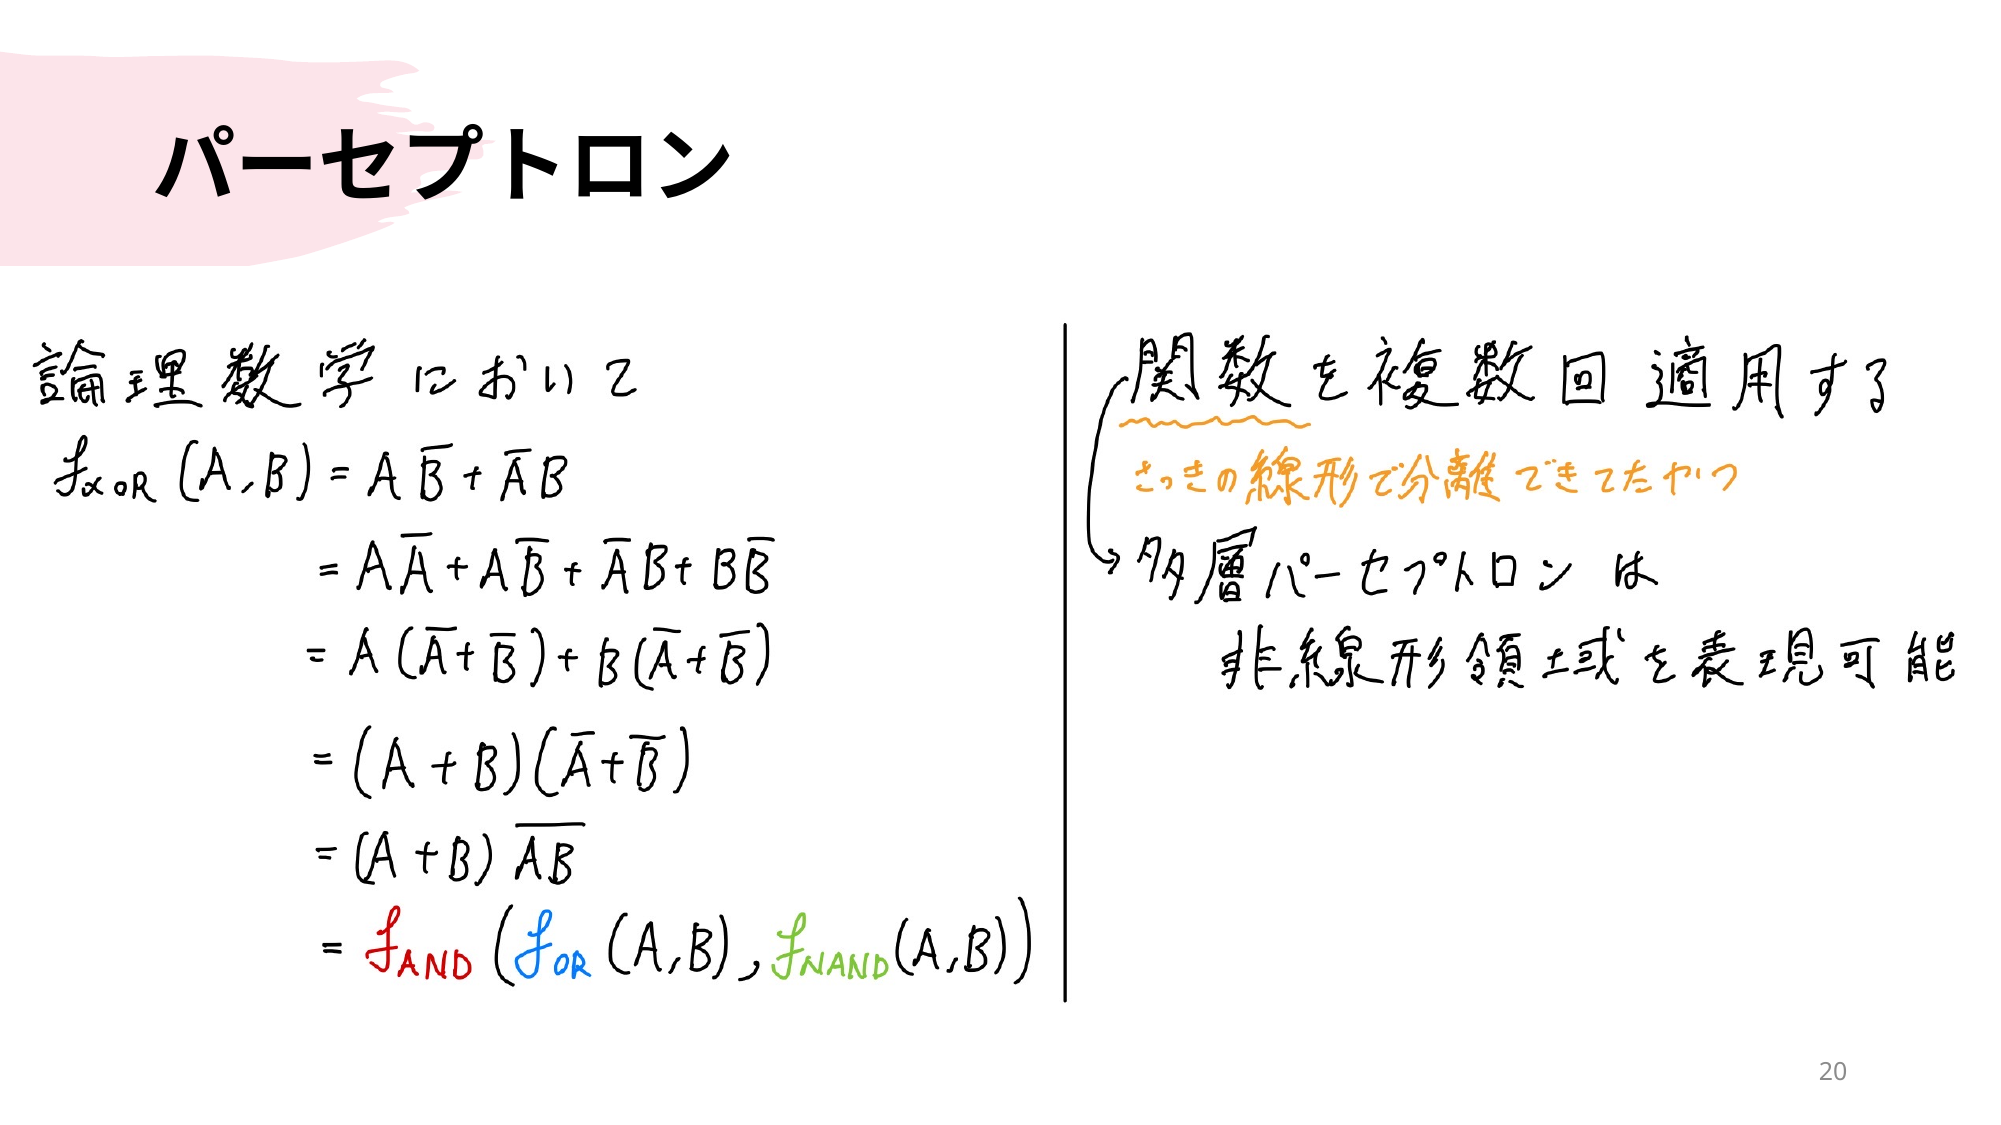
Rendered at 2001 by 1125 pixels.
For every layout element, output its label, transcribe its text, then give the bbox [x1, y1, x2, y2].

title パーセプトロン [137, 59, 1863, 266]
picture [0, 266, 2000, 1054]
slide_number 20 [1412, 1054, 1863, 1103]
